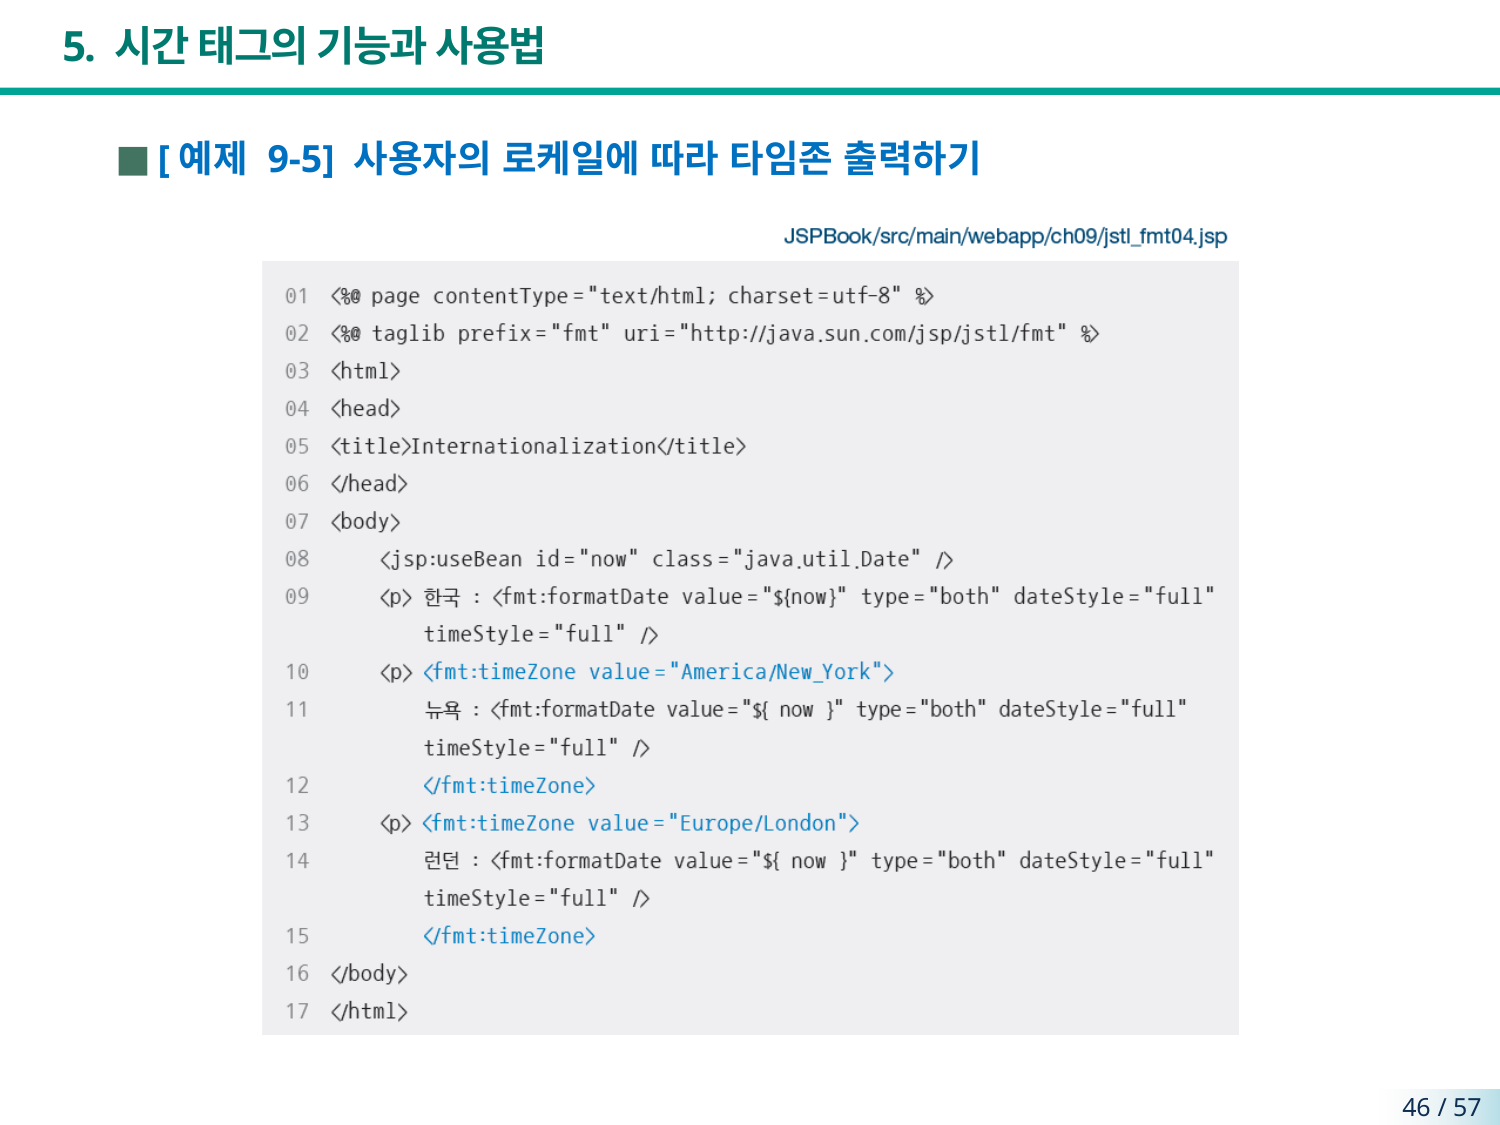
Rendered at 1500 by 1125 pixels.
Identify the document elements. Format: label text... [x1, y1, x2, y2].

picture [260, 219, 1240, 1036]
list [예제 9-5] 사용자의 로케일에 따라 타임존 출력하기 [100, 127, 1459, 1050]
title 5. 시간 태그의 기능과 사용법 [47, 5, 1325, 84]
